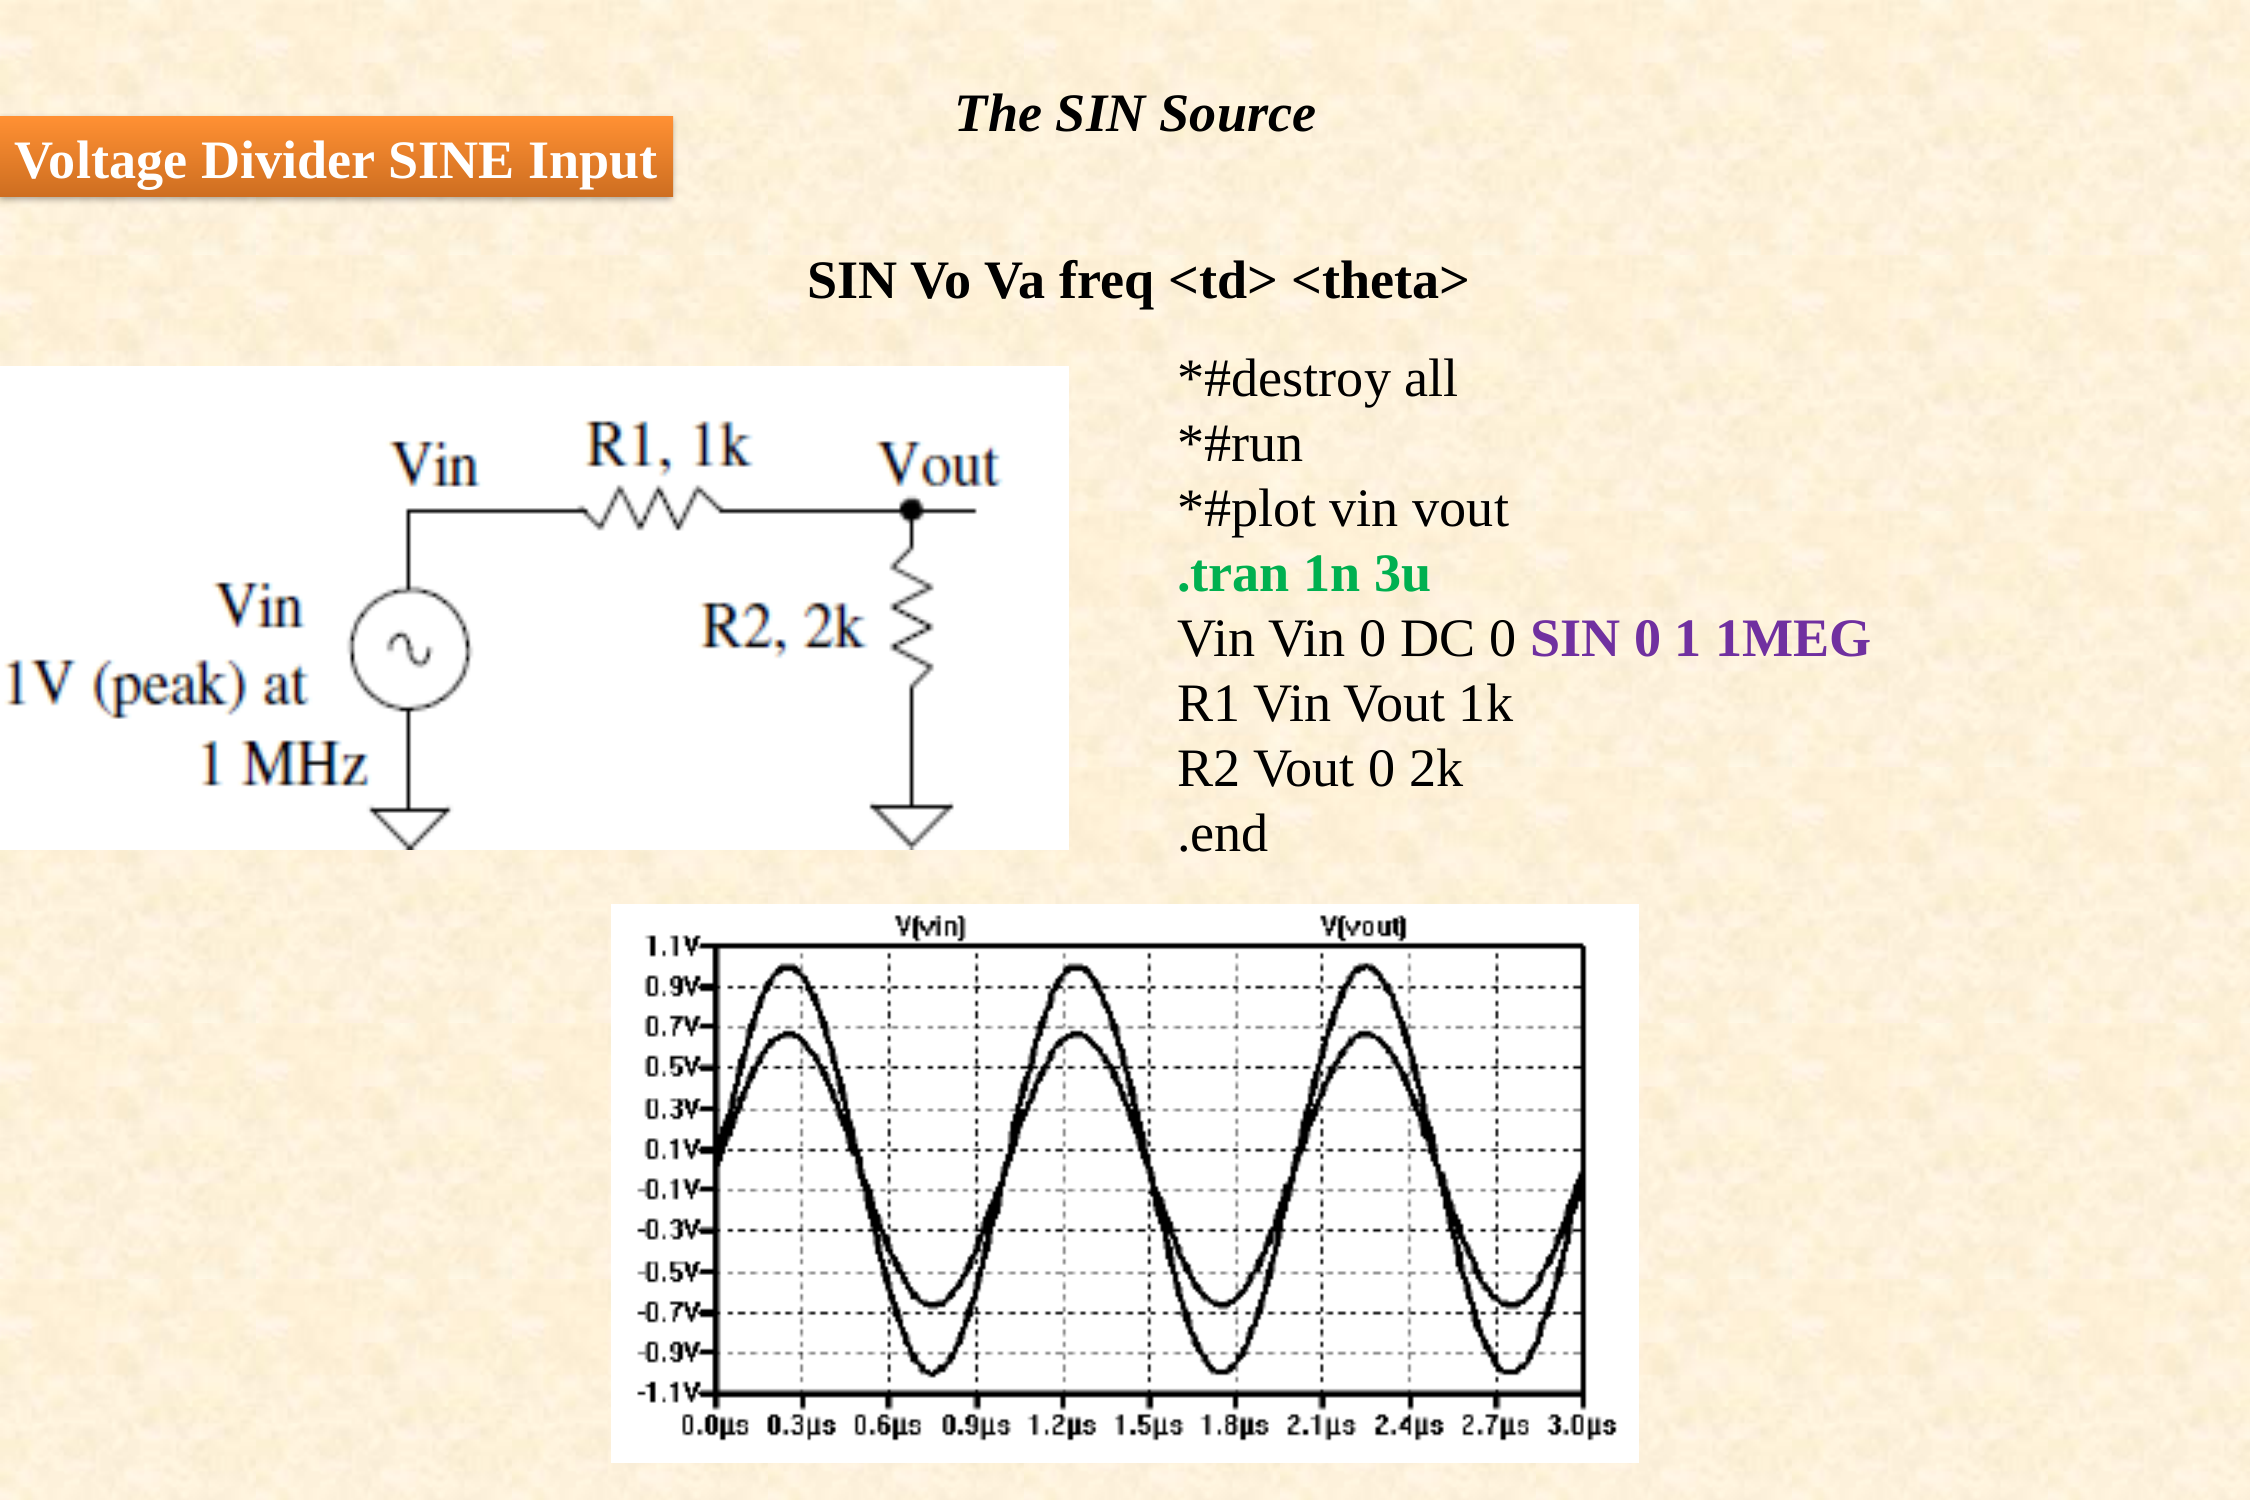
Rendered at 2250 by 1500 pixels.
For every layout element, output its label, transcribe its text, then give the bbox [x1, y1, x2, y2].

picture [0, 0, 2250, 1500]
text_box *#destroy all *#run *#plot vin vout .tran 1n 3u Vin Vin 0 DC 0 SIN 0 1 1MEG R1 Vin Vout 1k R2 Vout 0 2k .end [1162, 334, 2250, 870]
text_box The SIN Source [933, 66, 1339, 153]
text_box Voltage Divider SINE Input [0, 116, 674, 197]
text_box SIN Vo Va freq <td> <theta> [786, 233, 1494, 320]
